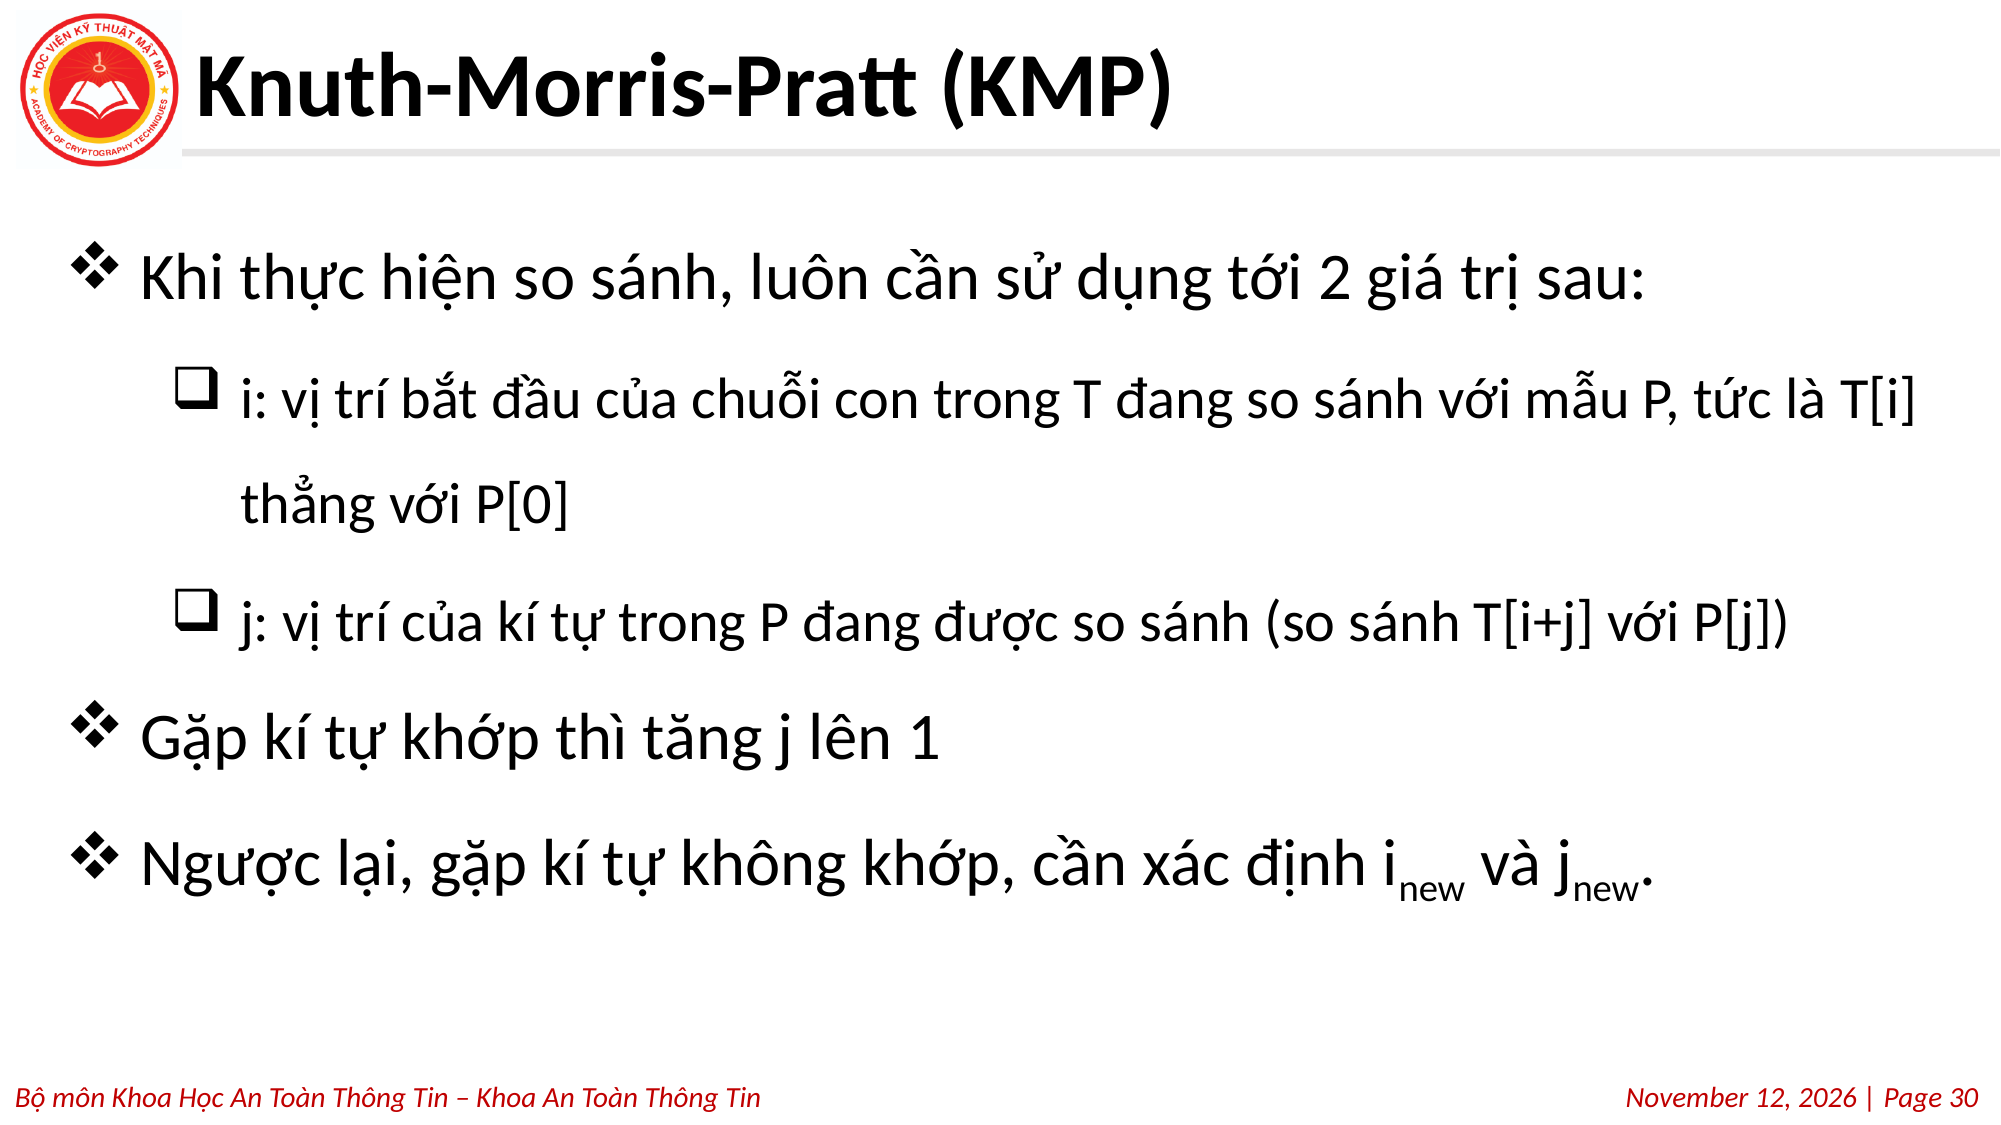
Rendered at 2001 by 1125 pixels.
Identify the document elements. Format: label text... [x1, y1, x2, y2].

list Khi thực hiện so sánh, luôn cần sử dụng tới 2 giá trị sau: i: vị trí bắt đầu của chuỗi con trong T đang so sánh với mẫu P, tức là T[i] thẳng với P[0] j: vị trí của kí tự trong P đang được so sánh (so sánh T[i+j] với P[j]) Gặp kí tự khớp thì tăng j lên 1 Ngược lại, gặp kí tự không khớp, cần xác định inew và jnew. [24, 178, 1975, 1057]
title Knuth-Morris-Pratt (KMP) [181, 28, 1989, 146]
picture [16, 10, 182, 169]
